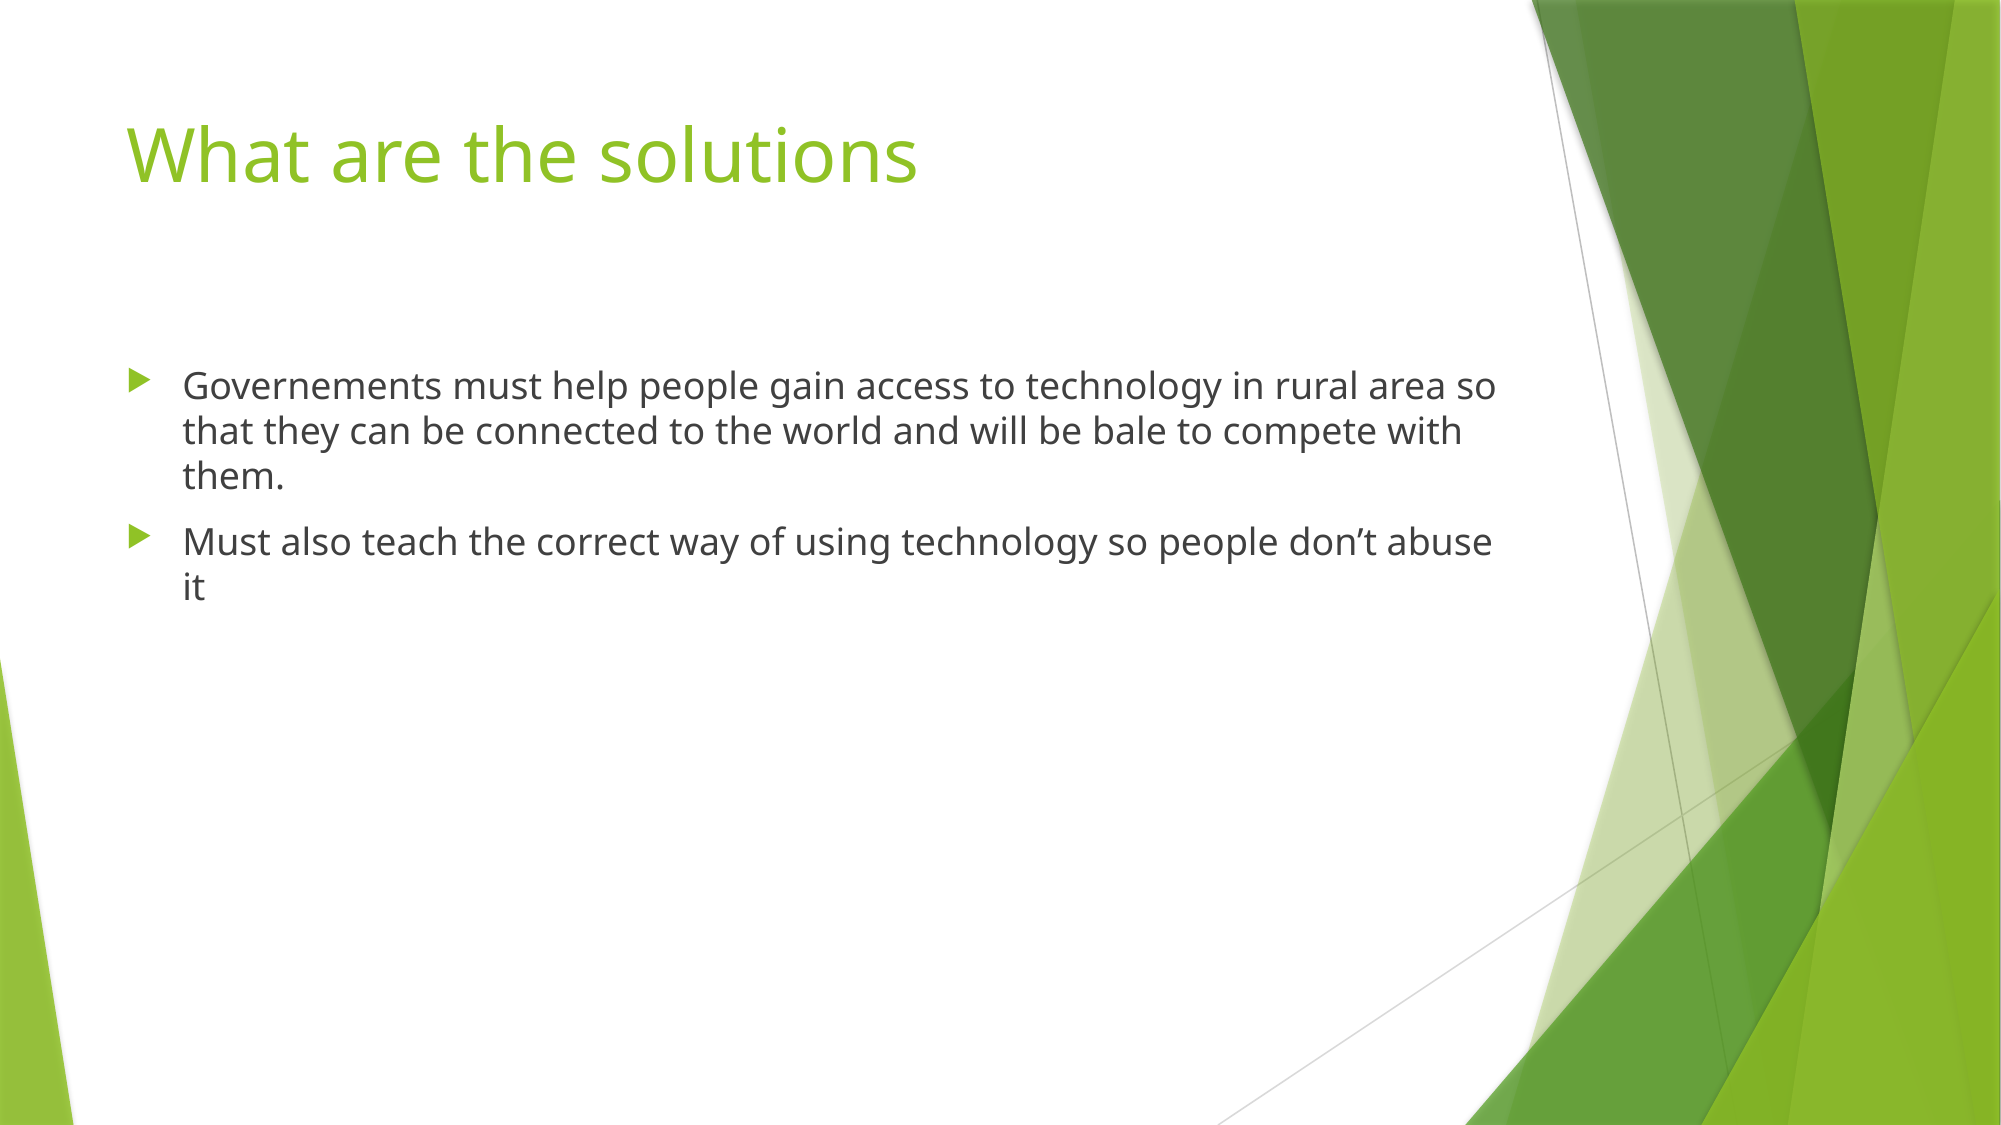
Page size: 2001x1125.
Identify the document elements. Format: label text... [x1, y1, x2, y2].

list Governements must help people gain access to technology in rural area so that they can be connected to the world and will be bale to compete with them. Must also teach the correct way of using technology so people don’t abuse it [111, 354, 1522, 992]
title What are the solutions [111, 99, 1522, 317]
